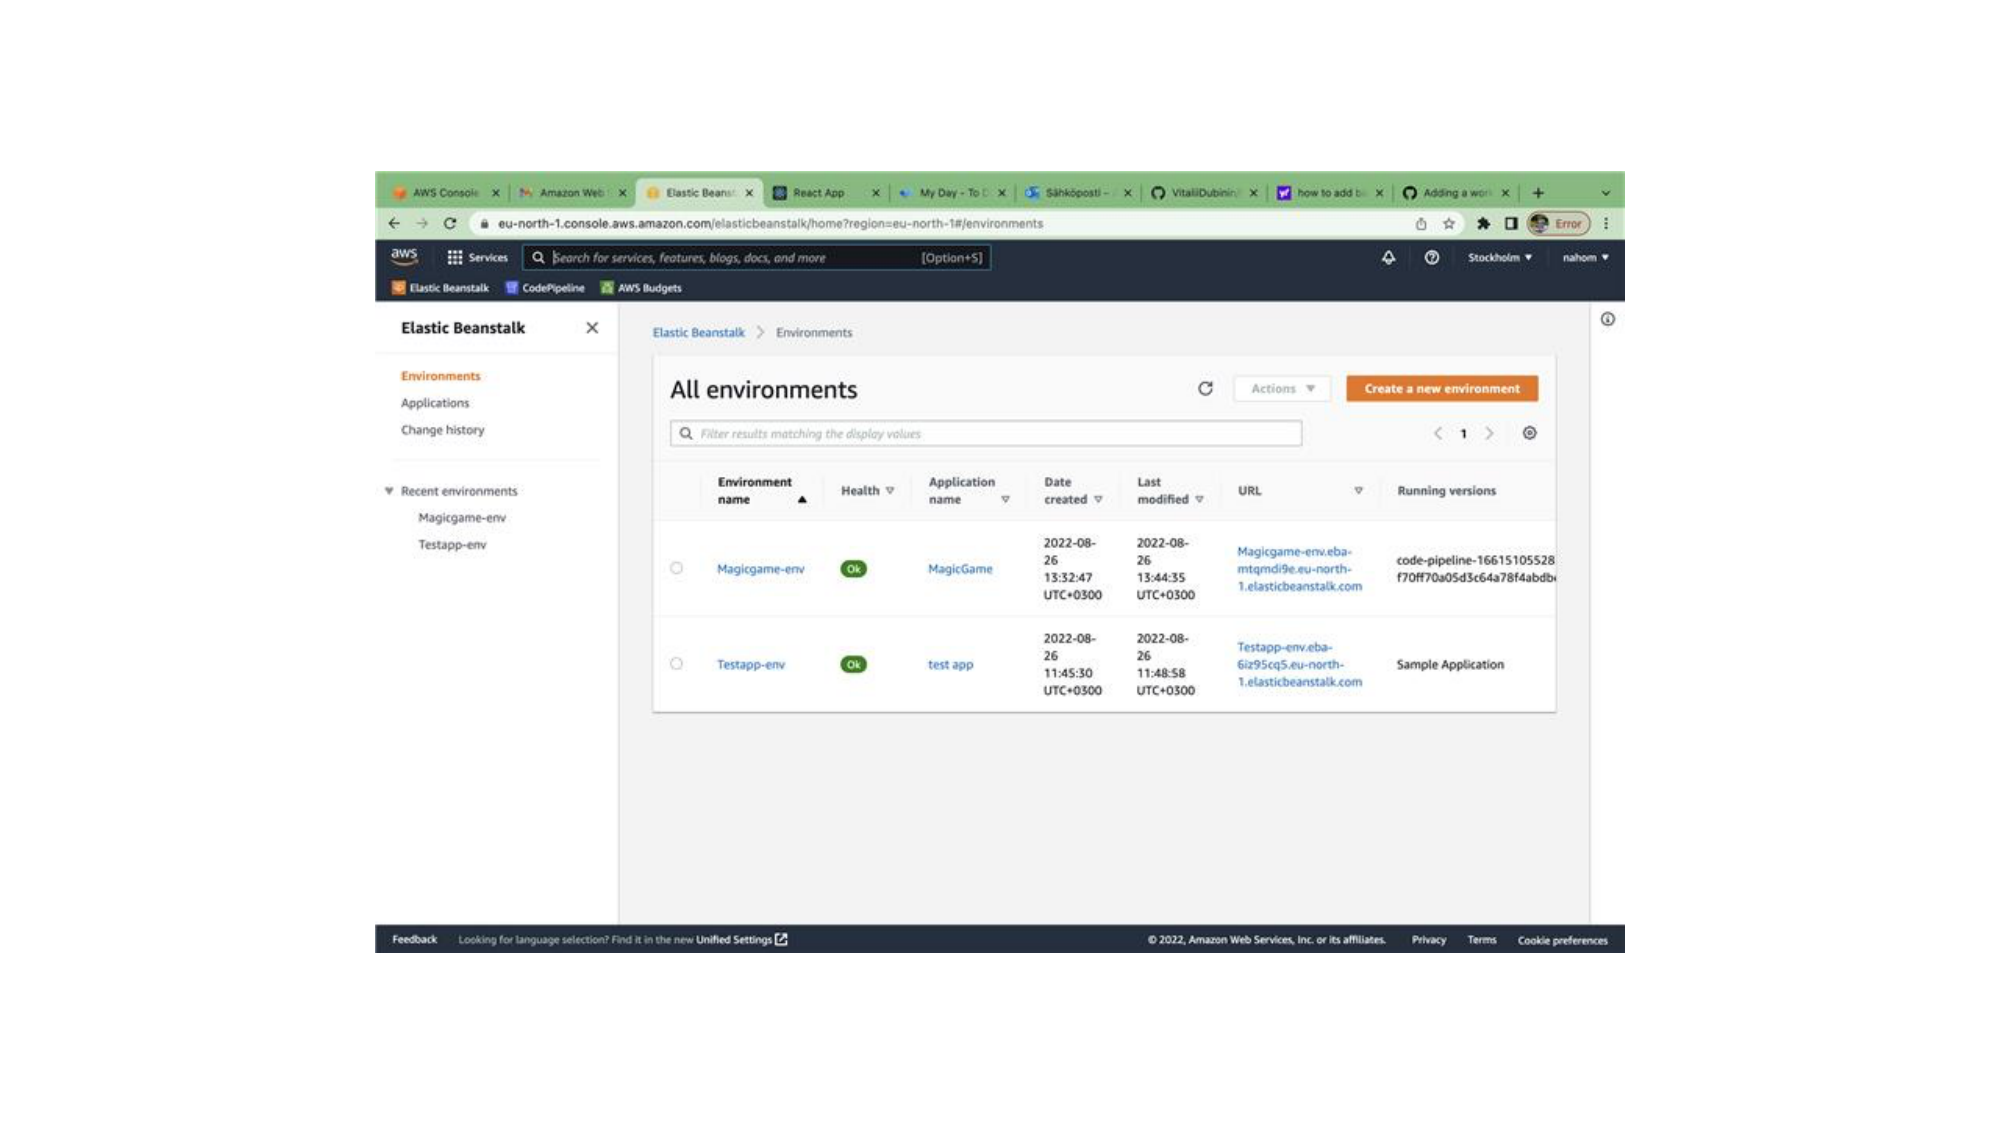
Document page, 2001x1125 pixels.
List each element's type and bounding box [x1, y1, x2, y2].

picture [374, 171, 1625, 954]
